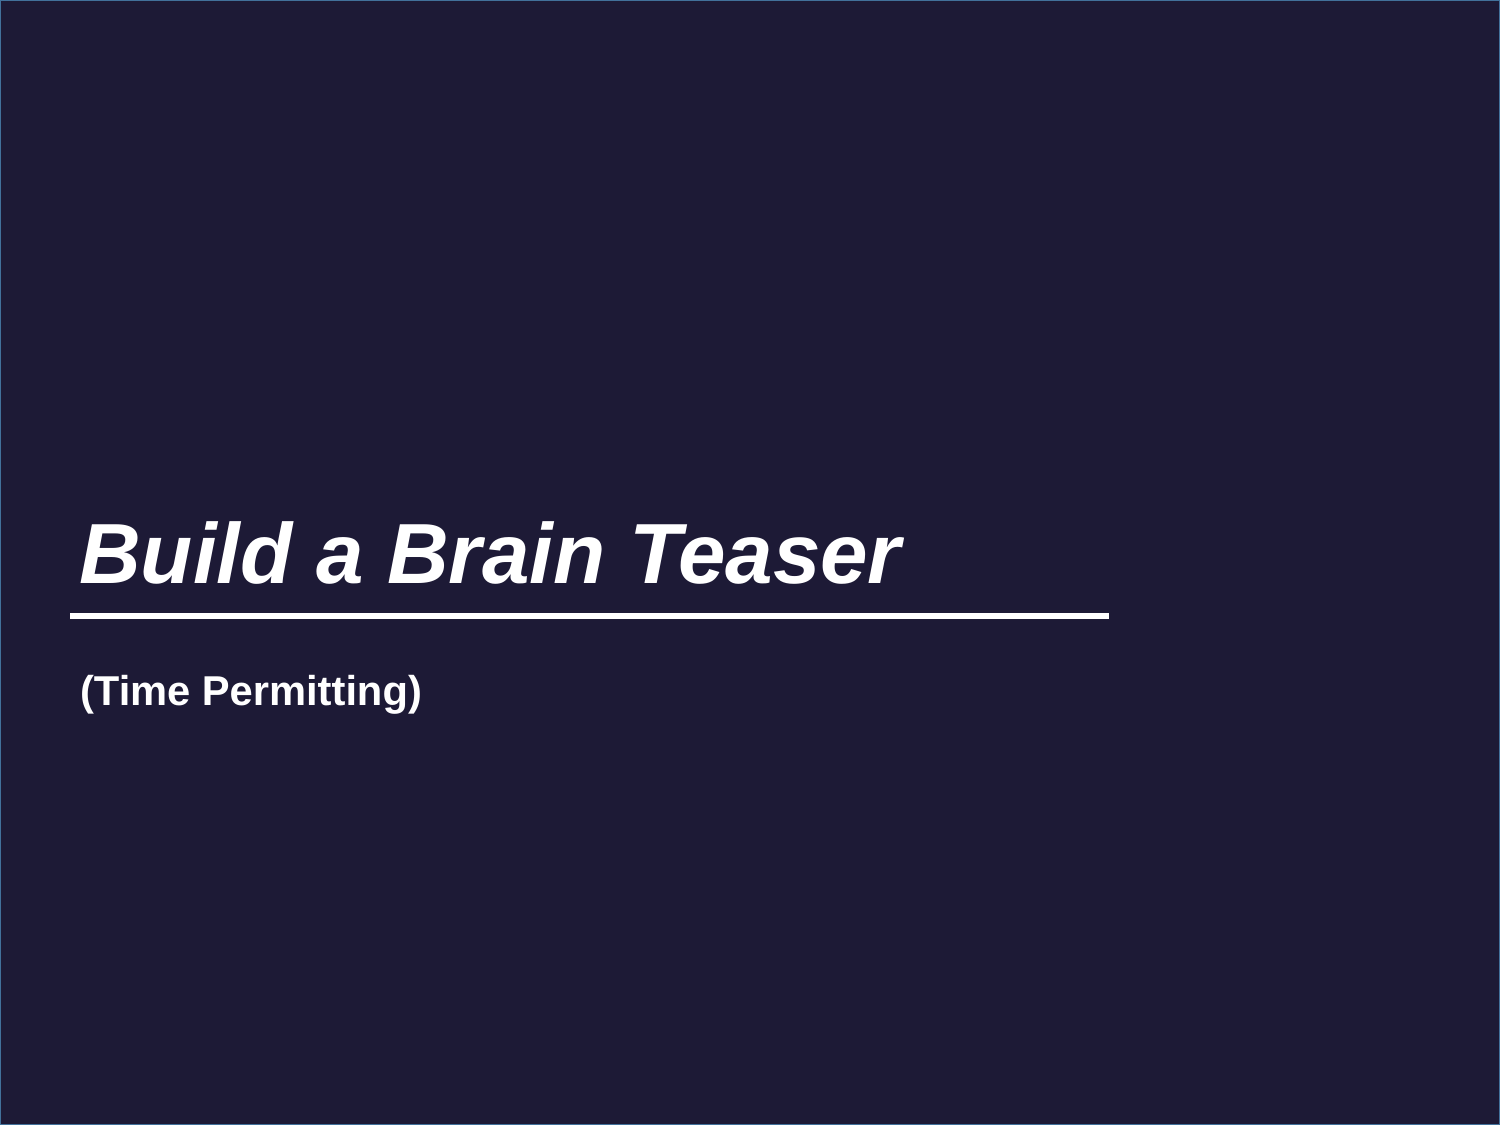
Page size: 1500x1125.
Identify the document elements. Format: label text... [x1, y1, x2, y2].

text_box (Time Permitting) [65, 655, 438, 719]
title Build a Brain Teaser [64, 484, 1415, 628]
